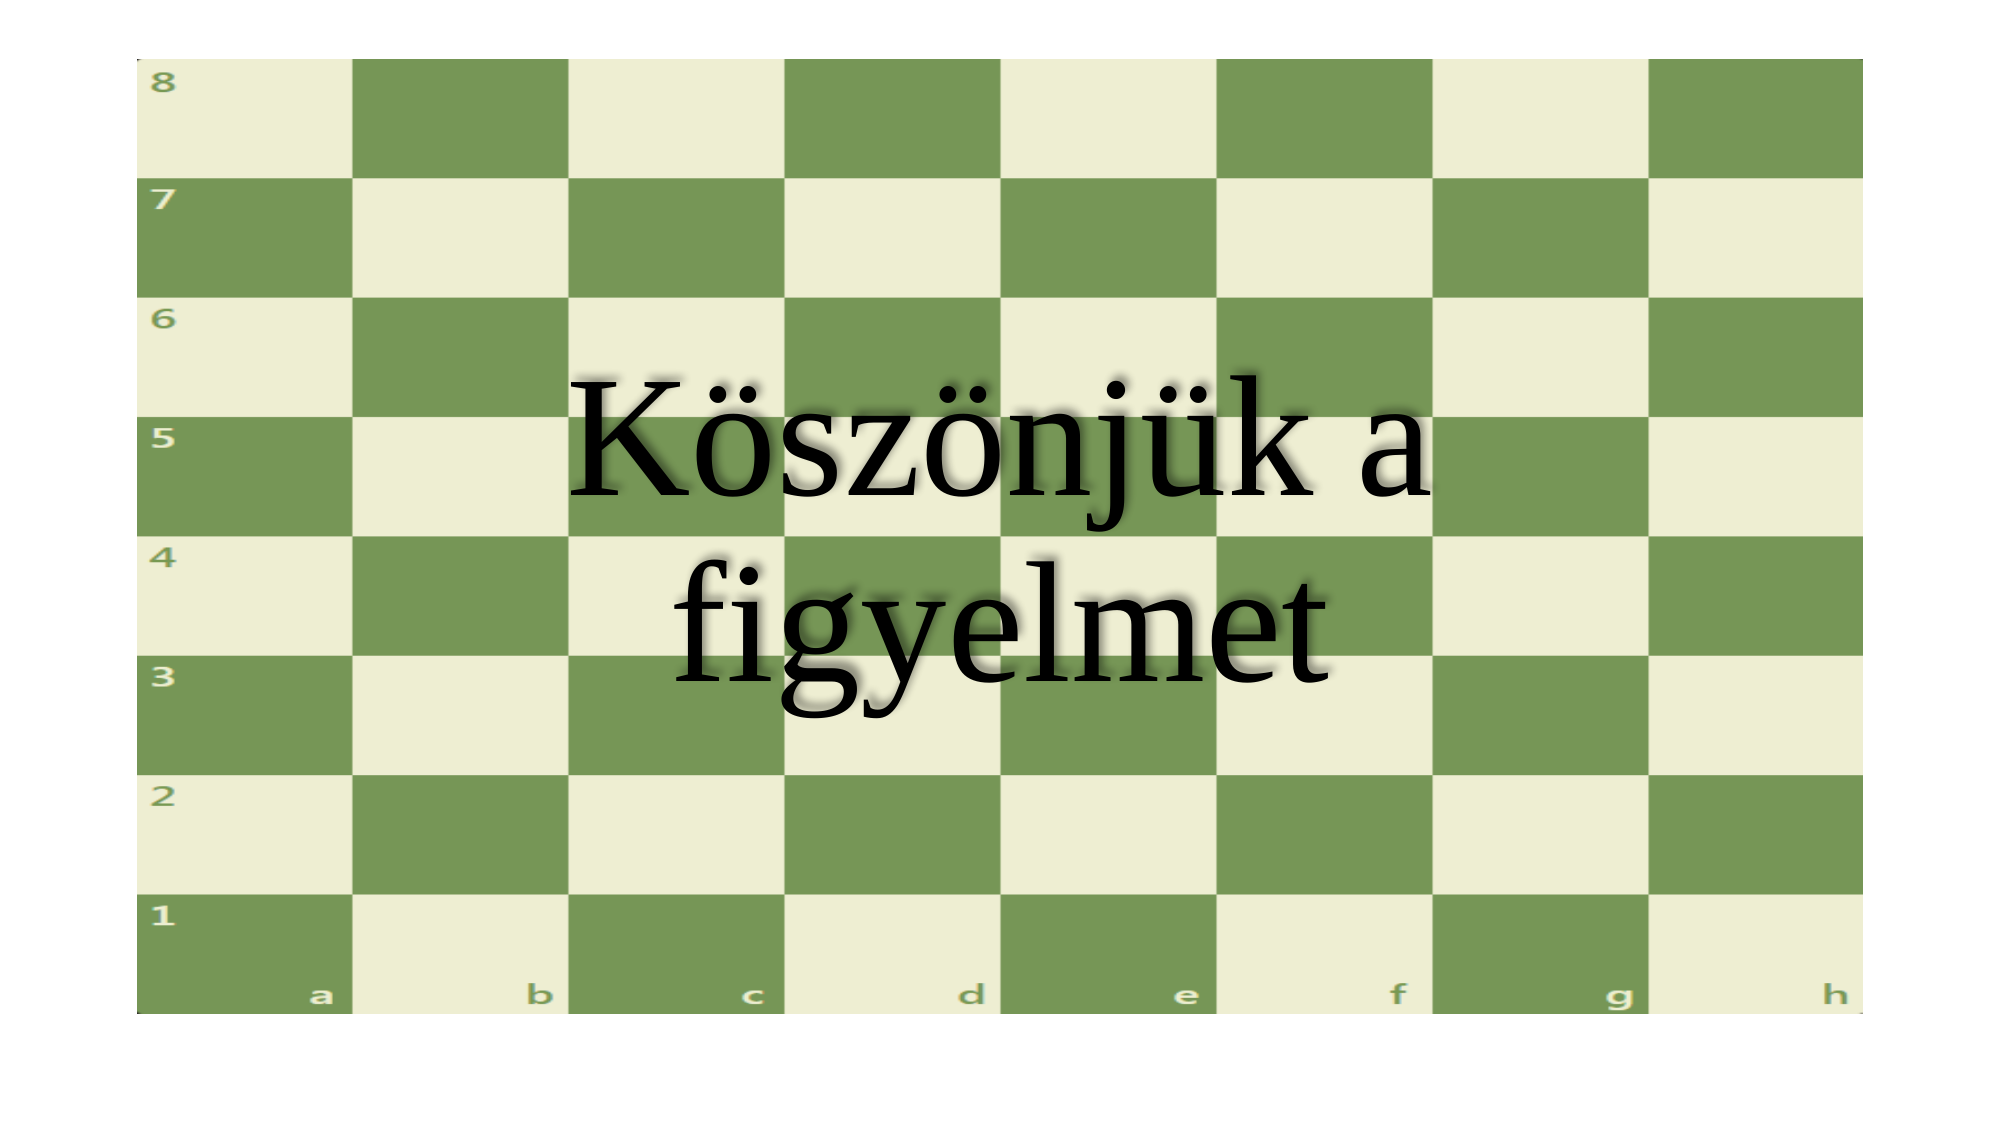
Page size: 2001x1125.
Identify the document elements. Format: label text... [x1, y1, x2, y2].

title Köszönjük a figyelmet [249, 335, 1750, 727]
picture [137, 59, 1863, 1014]
